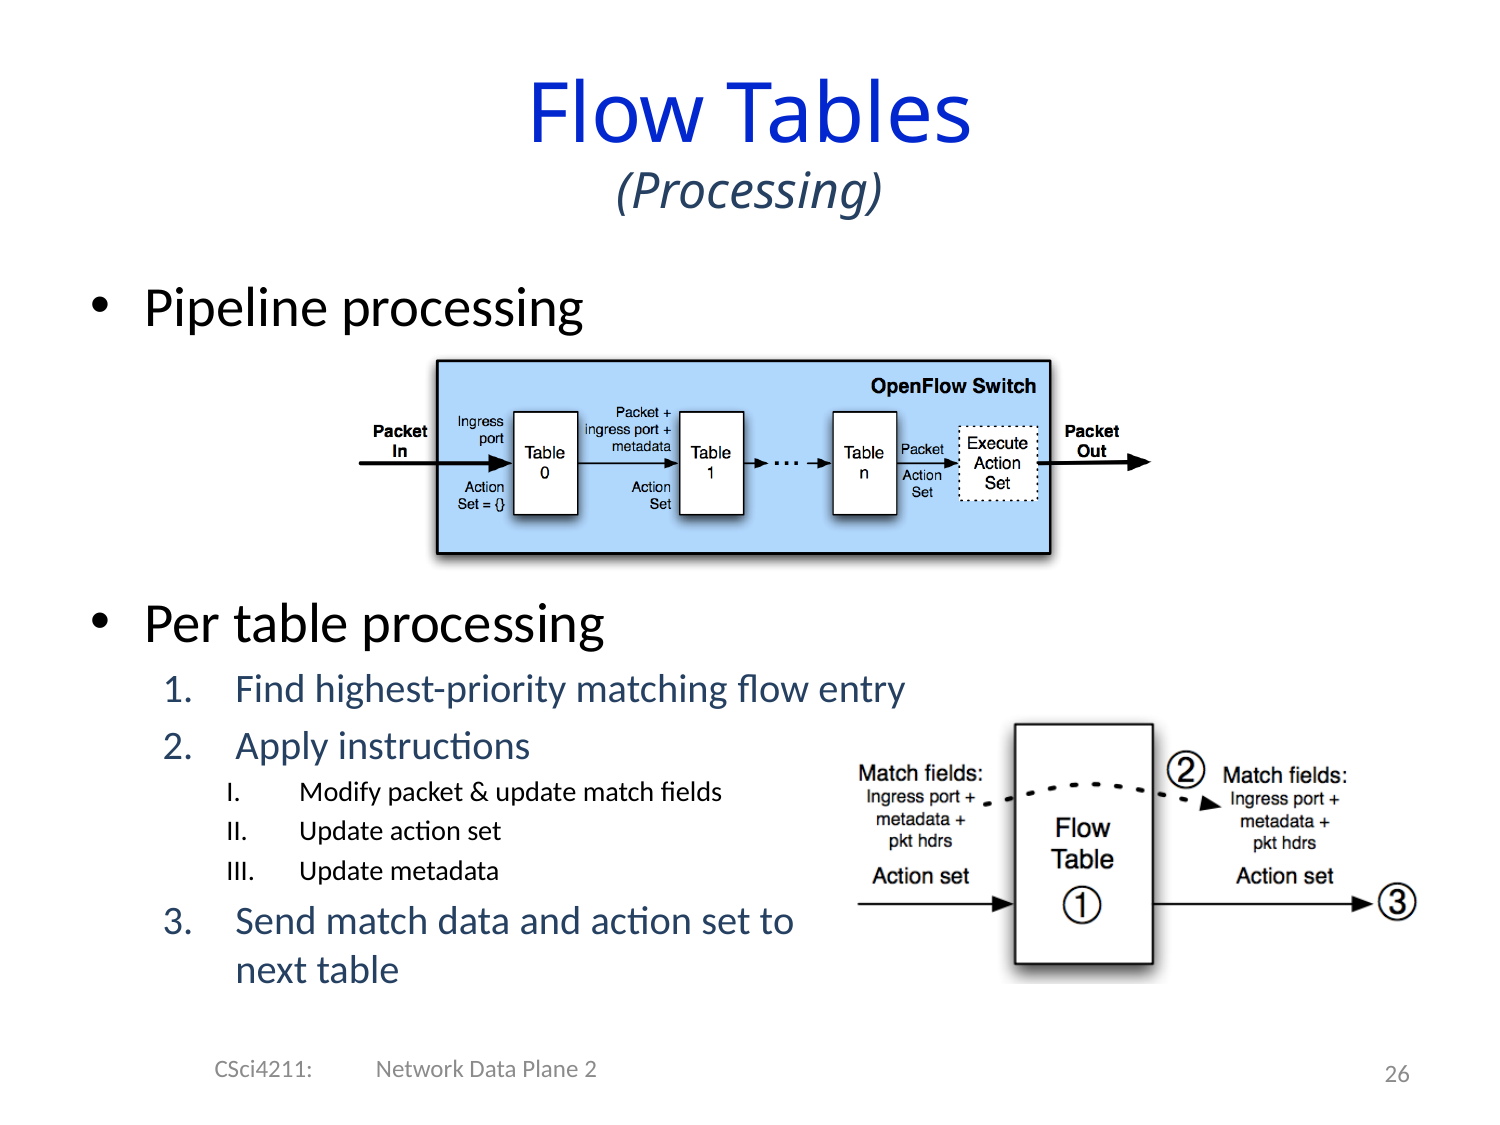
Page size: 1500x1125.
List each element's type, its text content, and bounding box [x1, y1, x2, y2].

footer CSci4211: Network Data Plane 2 [112, 1042, 700, 1093]
slide_number 26 [1074, 1042, 1425, 1103]
title Flow Tables (Processing) [75, 45, 1425, 233]
picture [340, 346, 1160, 572]
picture [849, 713, 1425, 984]
list Pipeline processing Per table processing Find highest-priority matching ﬂow entry Apply instructions Modify packet & update match fields Update action set Update metadata Send match data and action set to next table [75, 262, 1425, 1005]
